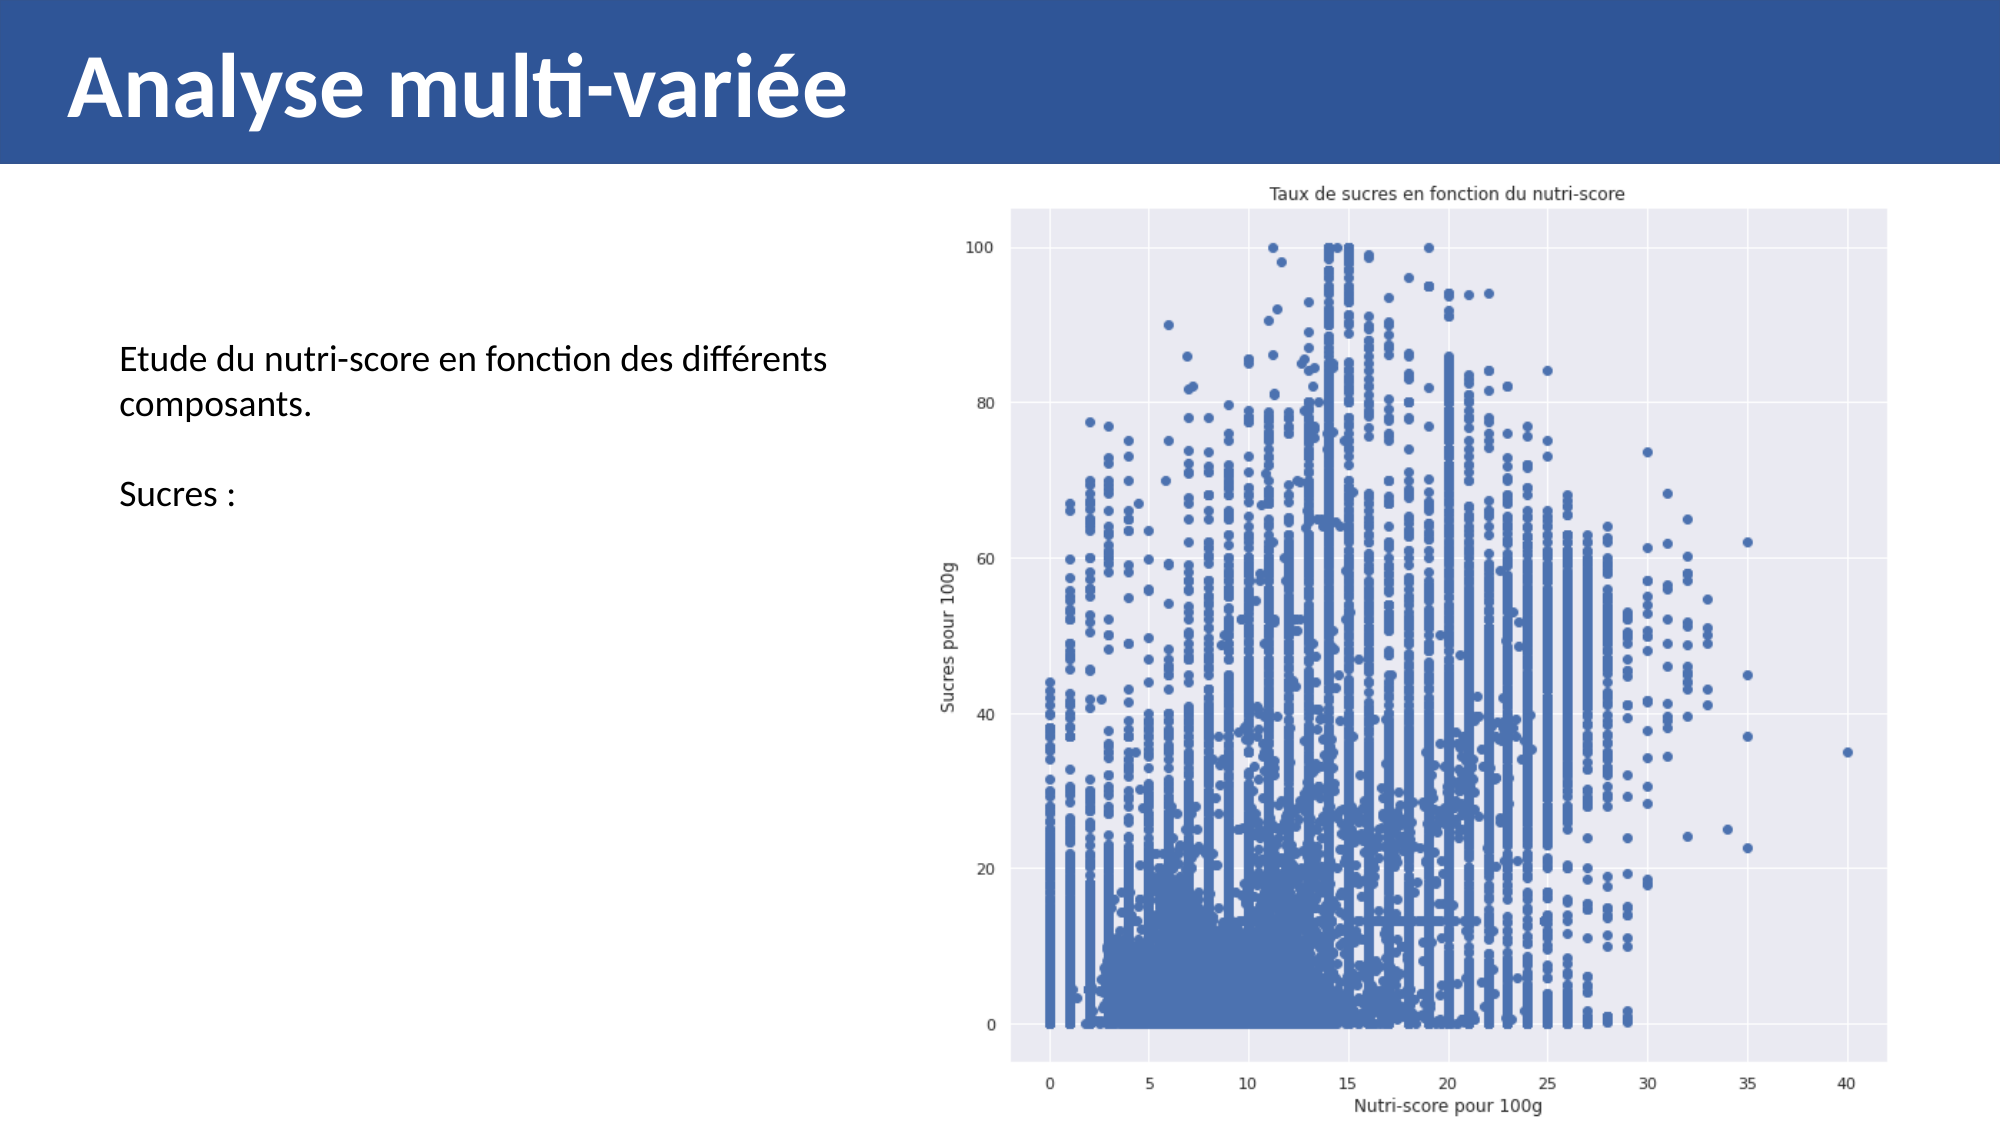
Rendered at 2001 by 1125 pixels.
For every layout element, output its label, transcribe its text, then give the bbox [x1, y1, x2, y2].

text_box [0, 0, 2000, 164]
picture [930, 176, 1896, 1125]
text_box Etude du nutri-score en fonction des différents composants. Sucres : [104, 326, 888, 521]
text_box Analyse multi-variée [52, 18, 913, 144]
